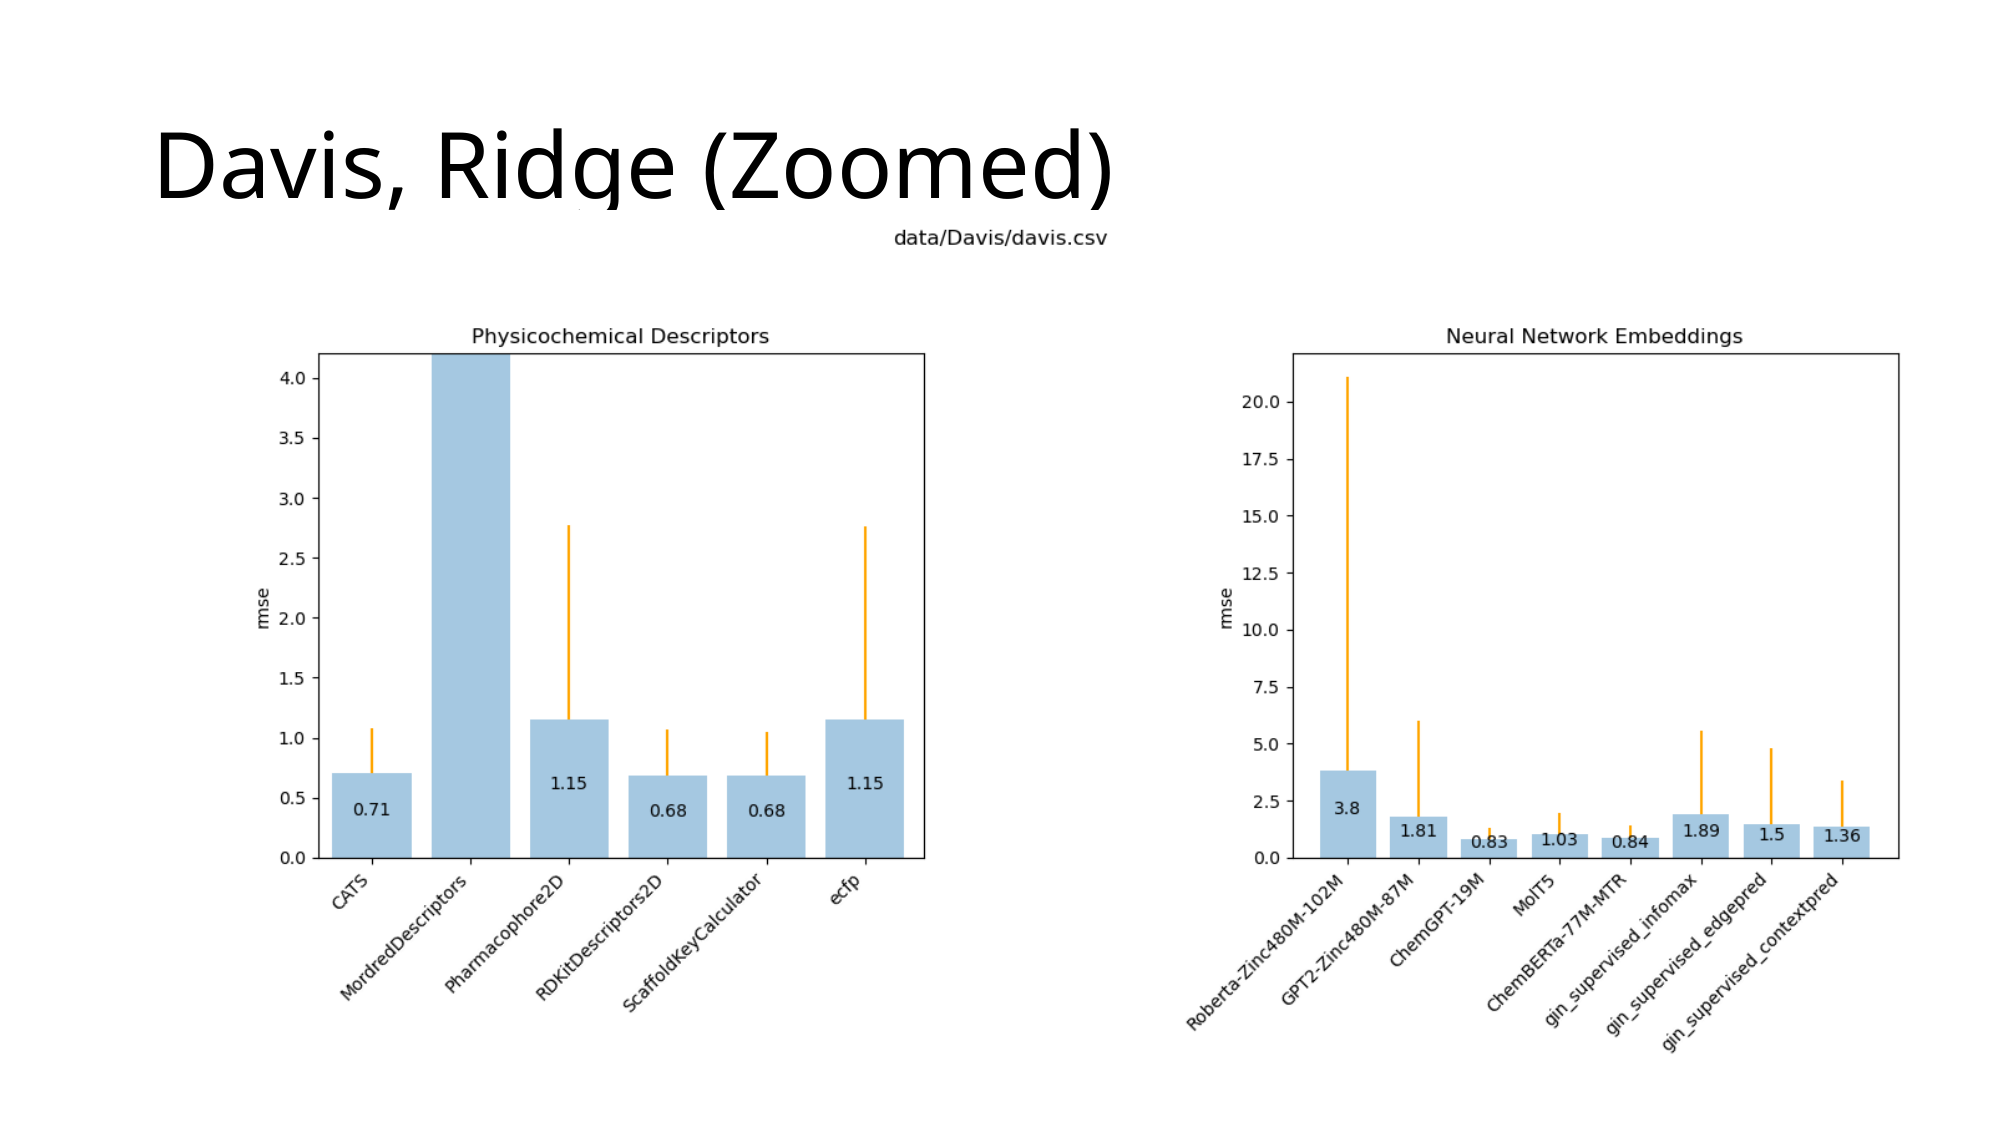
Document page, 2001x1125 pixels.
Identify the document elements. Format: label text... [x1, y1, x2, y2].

title Davis, Ridge (Zoomed) [137, 59, 1863, 209]
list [57, 209, 1943, 1079]
